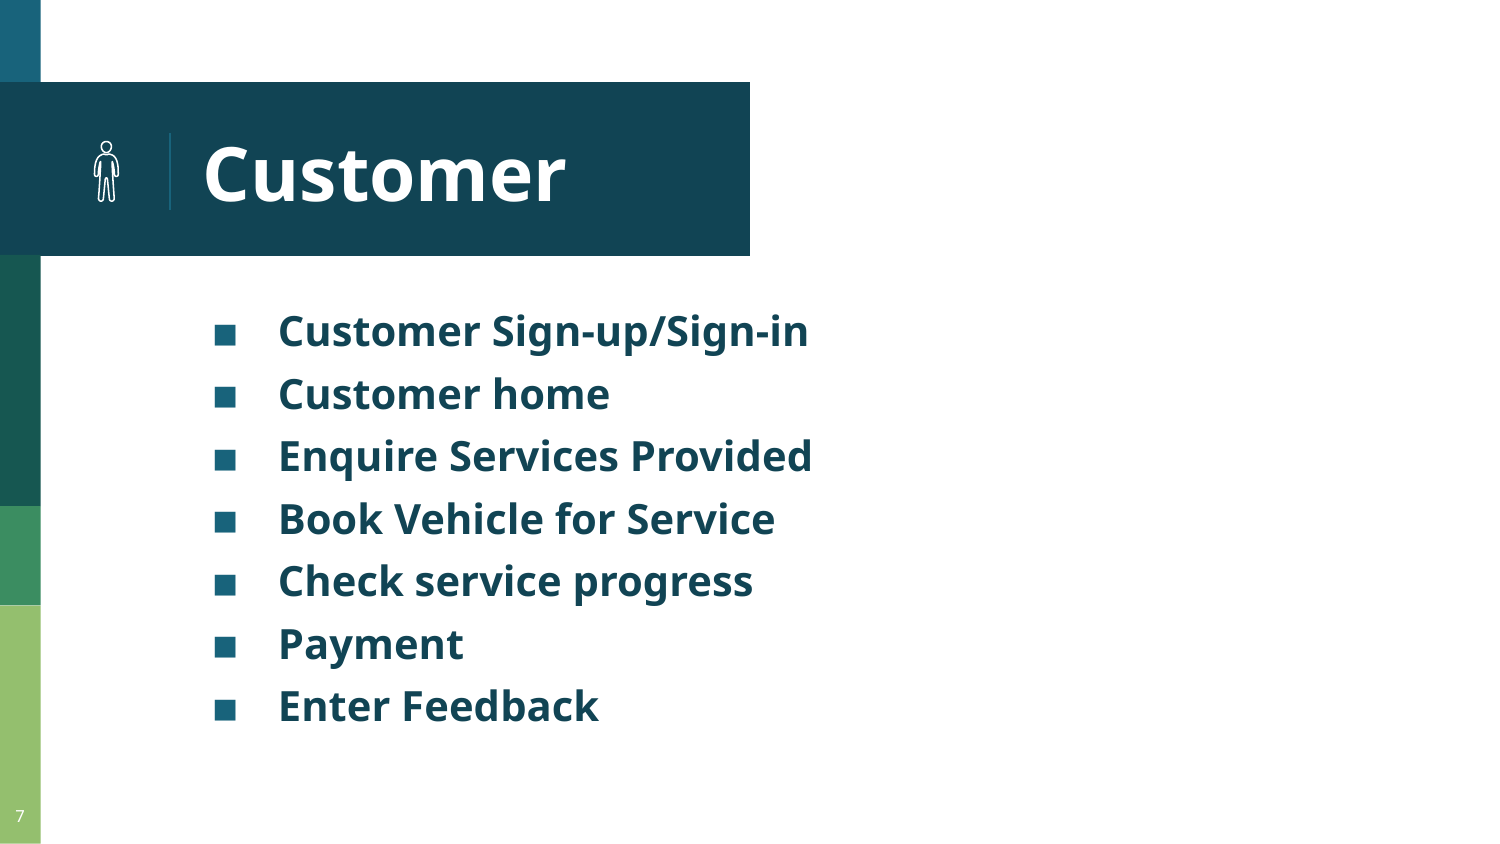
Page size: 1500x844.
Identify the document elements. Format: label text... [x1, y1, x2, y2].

list Customer Sign-up/Sign-in Customer home Enquire Services Provided Book Vehicle for Service Check service progress Payment Enter Feedback [187, 289, 1425, 808]
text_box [94, 141, 119, 202]
slide_number 7 [0, 790, 49, 844]
title Customer [187, 87, 715, 256]
